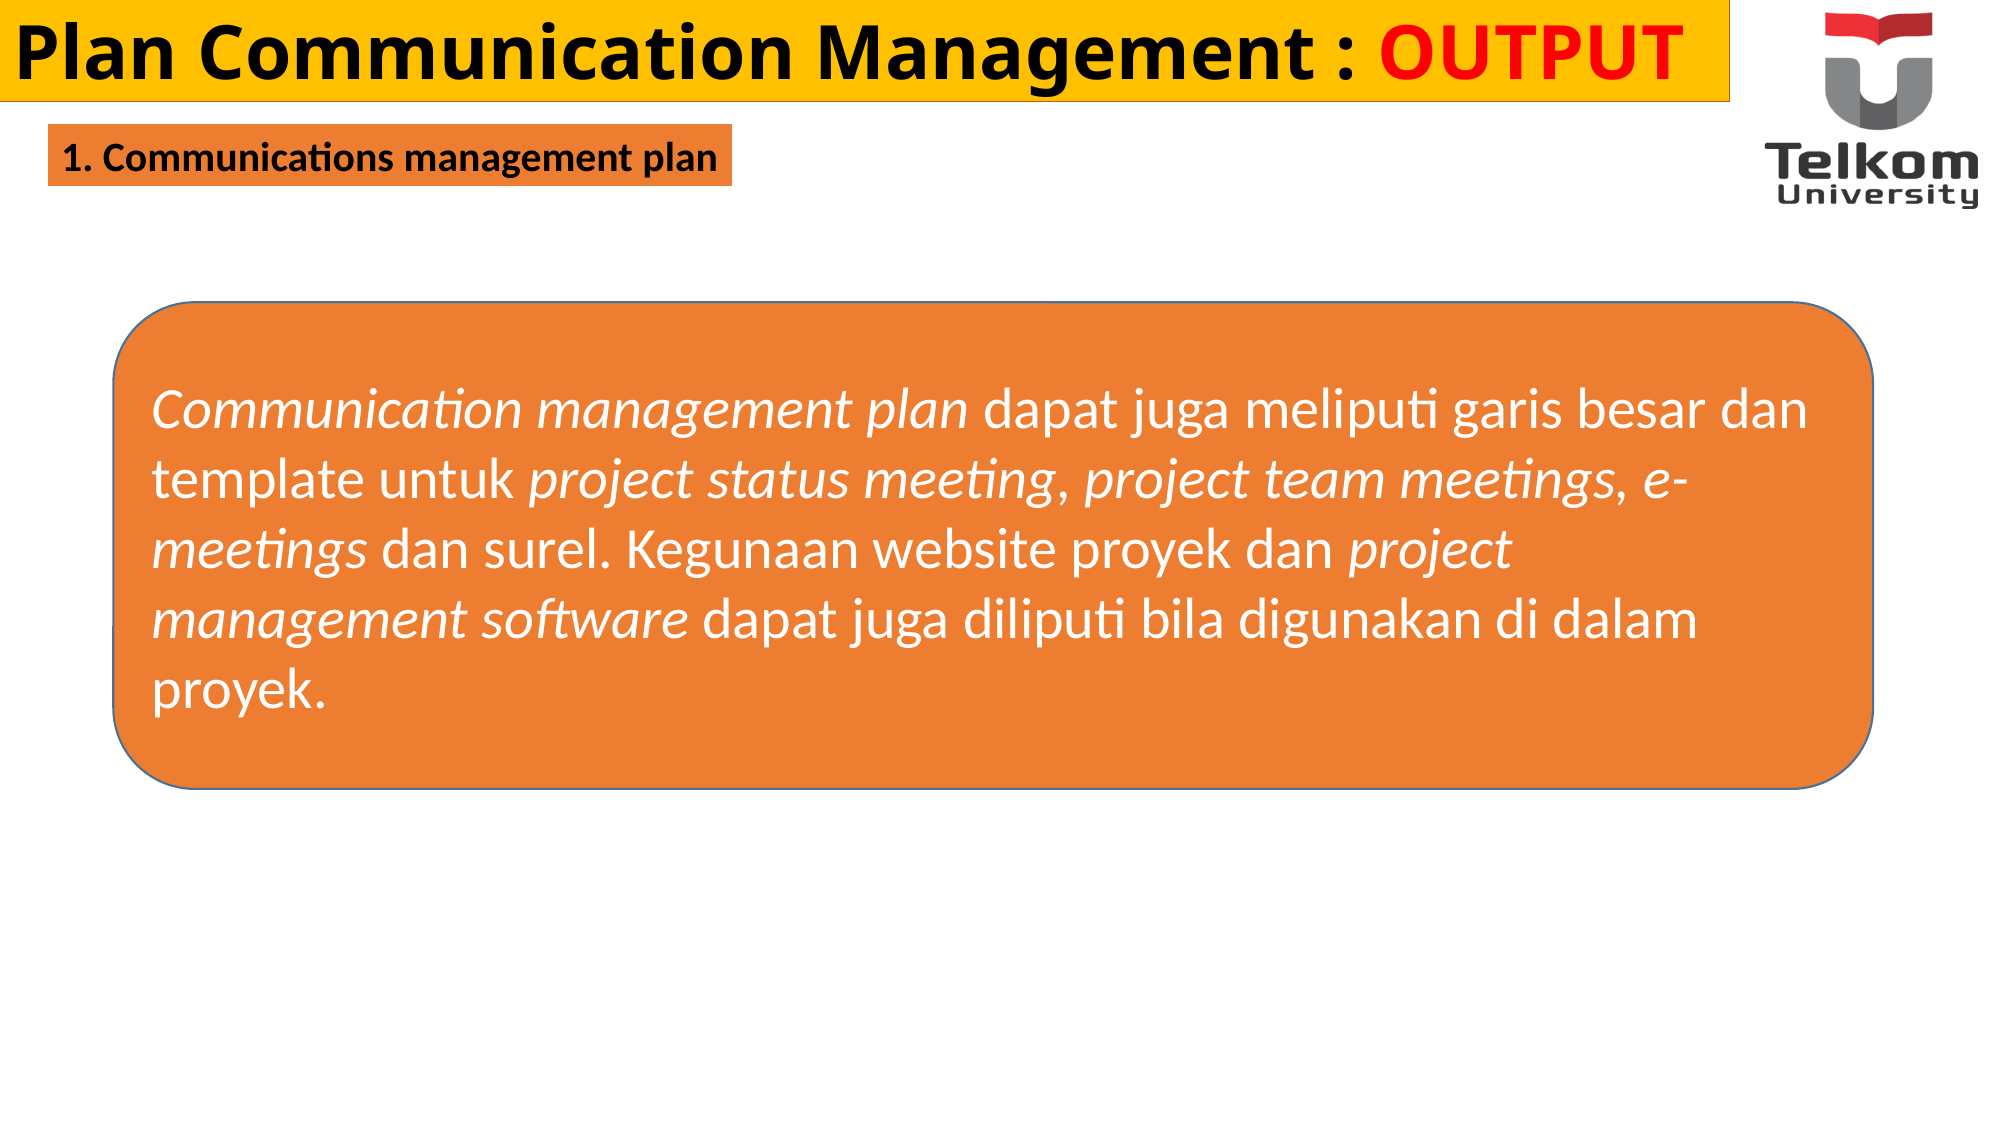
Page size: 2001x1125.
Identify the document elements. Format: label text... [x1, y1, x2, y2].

picture [1764, 12, 1978, 209]
text_box Plan Communication Management : OUTPUT [0, 0, 1730, 102]
text_box 1. Communications management plan [45, 121, 735, 189]
text_box Communication management plan dapat juga meliputi garis besar dan template untuk project status meeting, project team meetings, e-meetings dan surel. Kegunaan website proyek dan project management software dapat juga diliputi bila digunakan di dalam proyek. [112, 301, 1875, 790]
